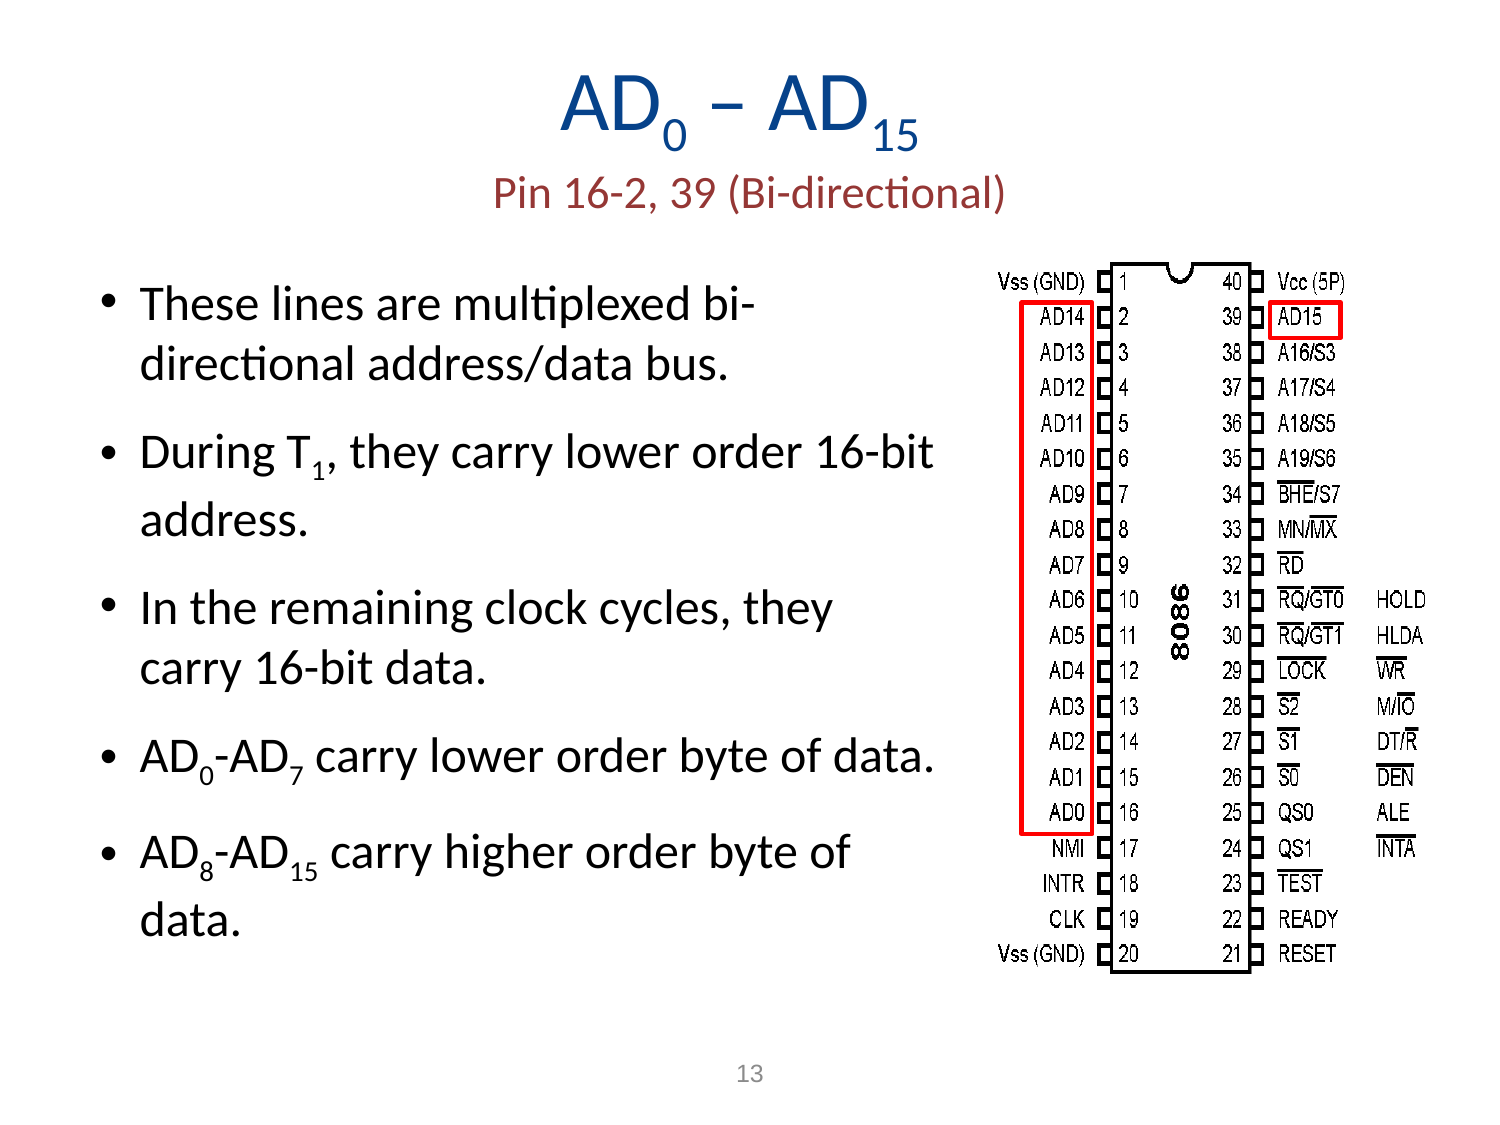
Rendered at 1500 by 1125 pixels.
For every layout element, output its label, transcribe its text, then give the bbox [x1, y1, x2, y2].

list These lines are multiplexed bi-directional address/data bus. During T1, they carry lower order 16-bit address. In the remaining clock cycles, they carry 16-bit data. AD0-AD7 carry lower order byte of data. AD8-AD15 carry higher order byte of data. [74, 262, 963, 1006]
title AD0 – AD15 Pin 16-2, 39 (Bi-directional) [74, 37, 1426, 226]
picture [985, 255, 1436, 977]
slide_number 13 [512, 1042, 988, 1103]
